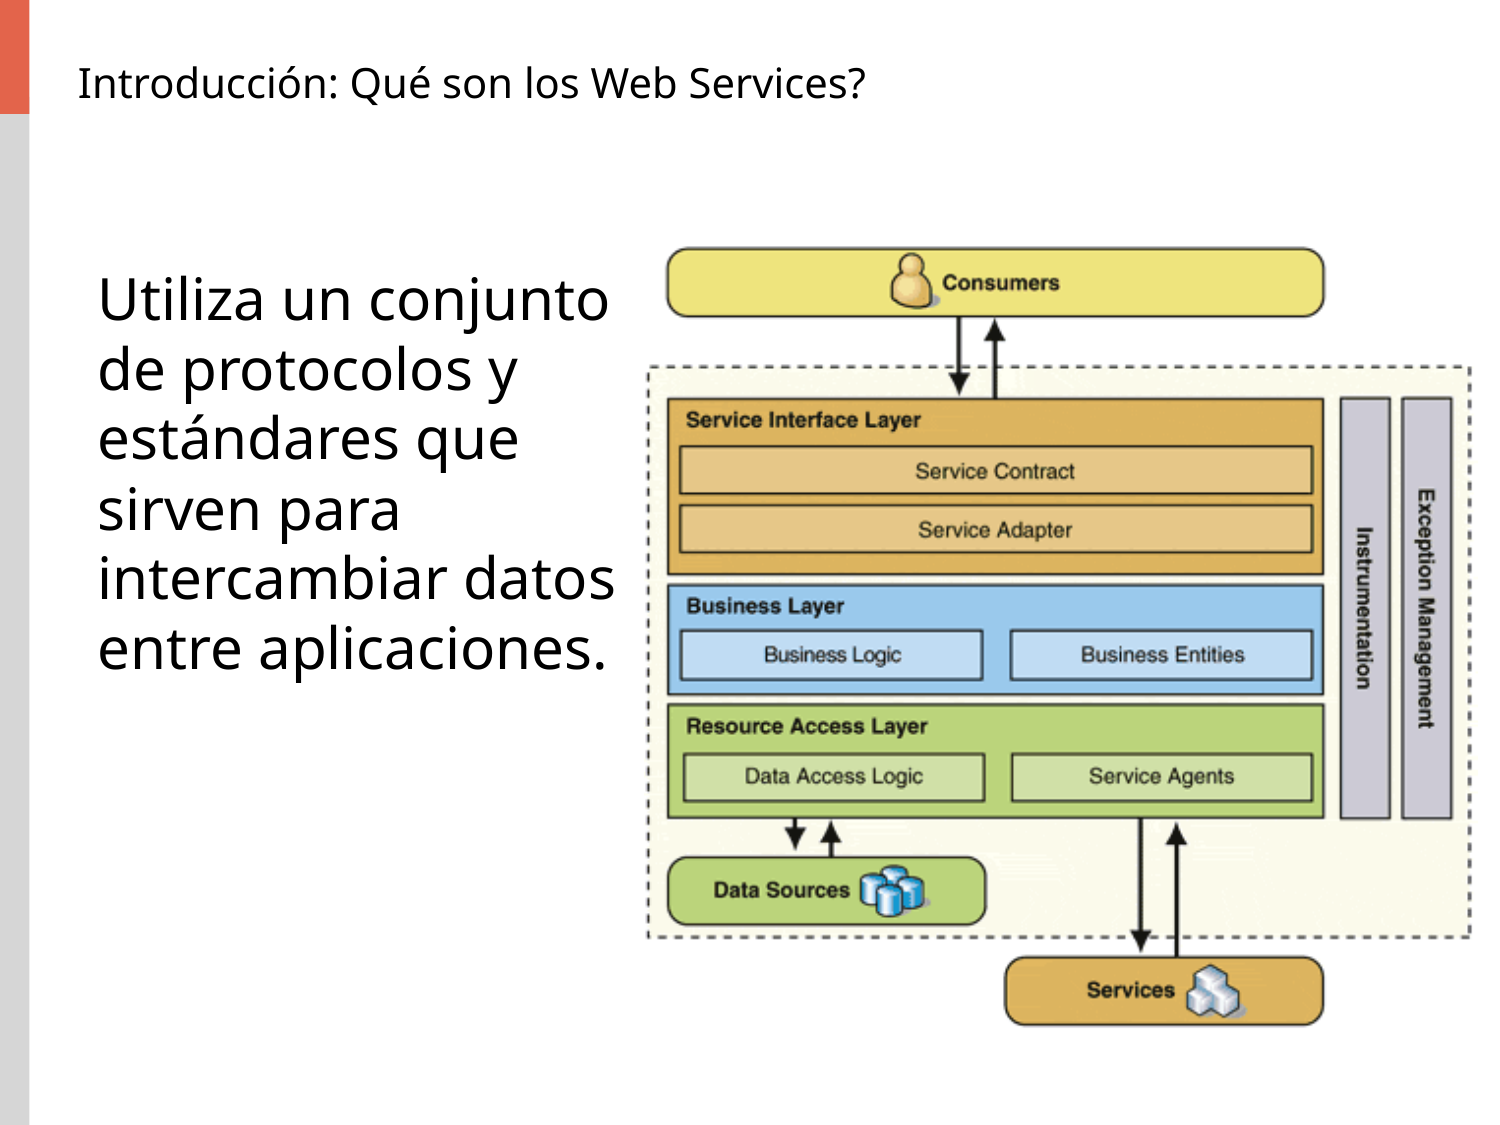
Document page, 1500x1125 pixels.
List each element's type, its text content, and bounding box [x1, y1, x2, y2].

title Introducción: Qué son los Web Services? [78, 56, 1464, 106]
text_box Utiliza un conjunto de protocolos y estándares que sirven para intercambiar datos entre aplicaciones. [82, 254, 639, 985]
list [644, 245, 1478, 1032]
